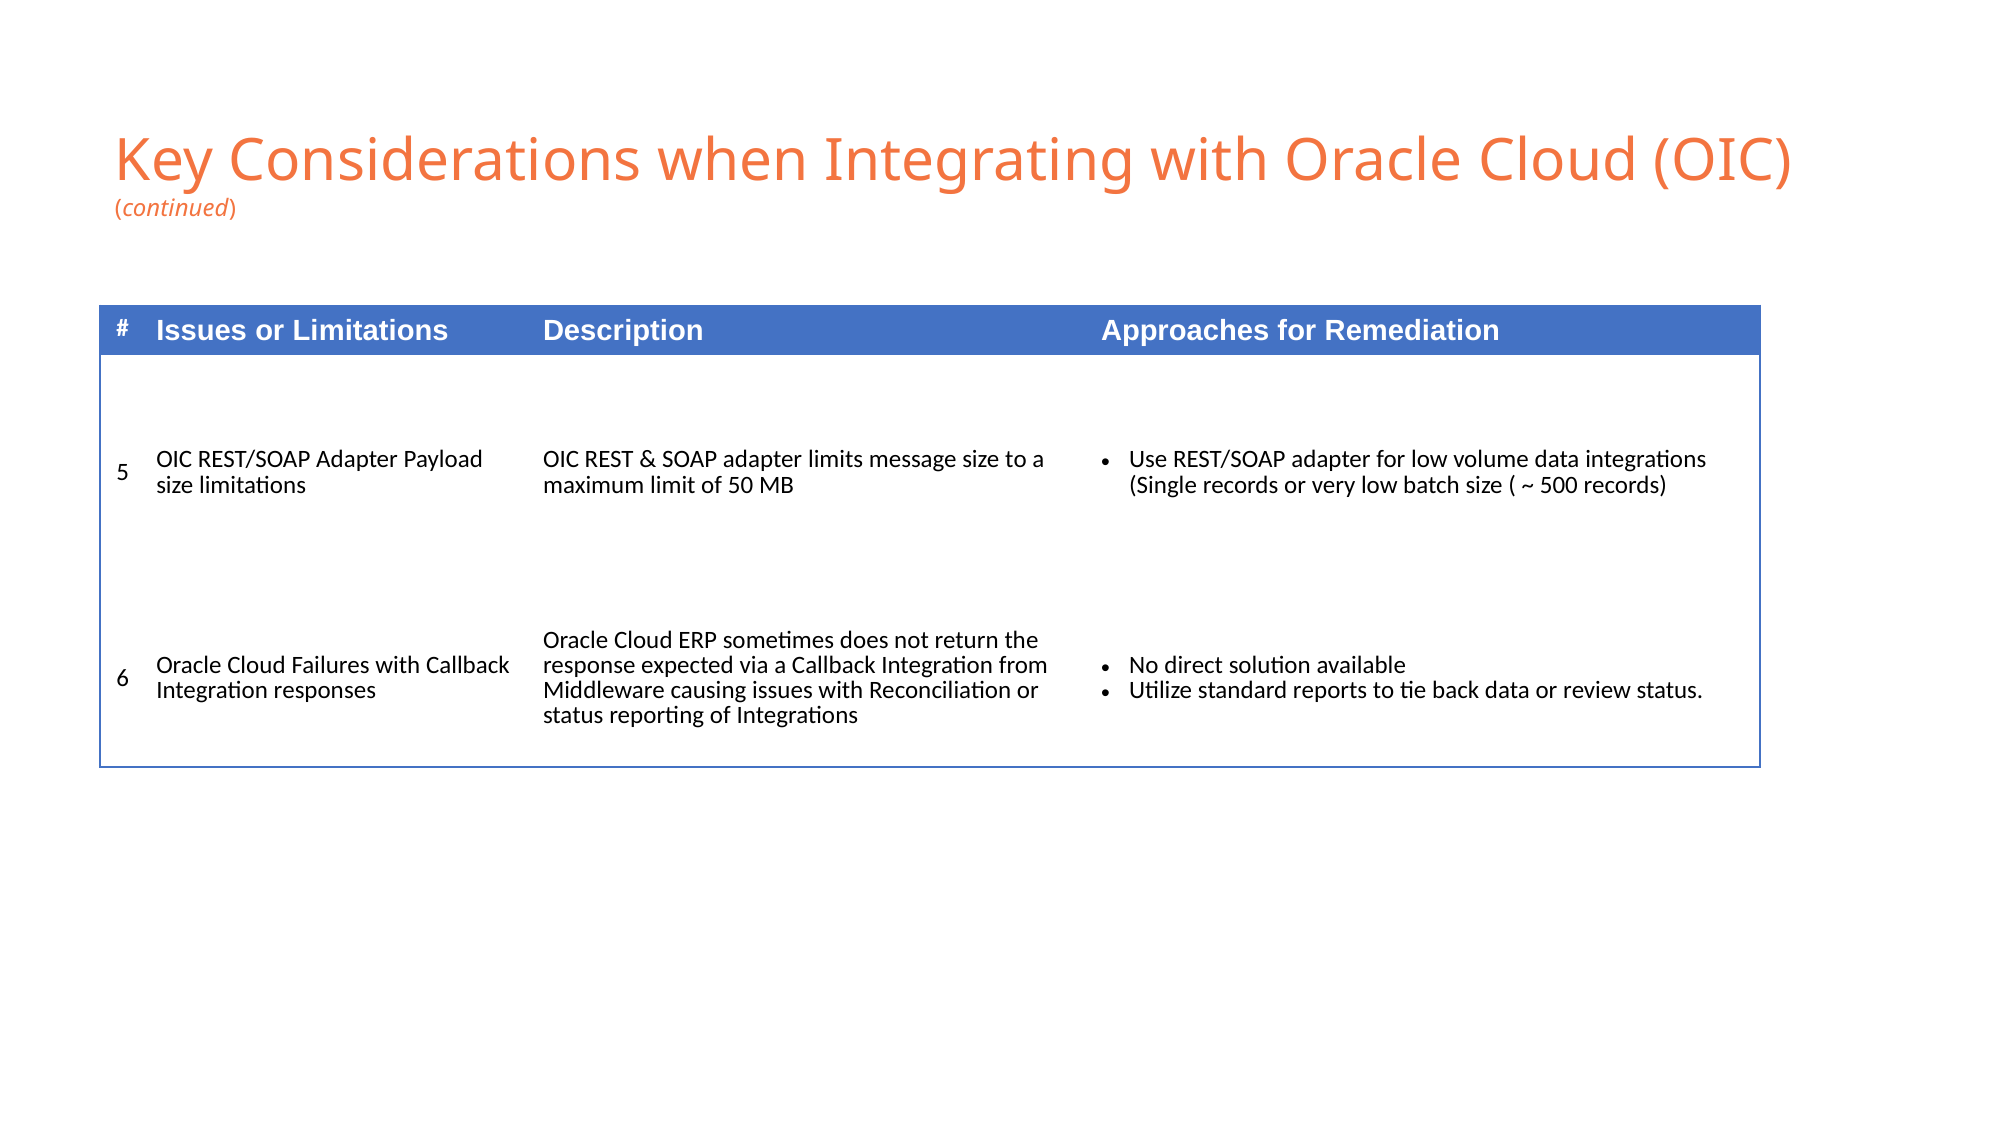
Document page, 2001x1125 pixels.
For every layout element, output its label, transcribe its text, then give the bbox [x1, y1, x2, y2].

table_cell OIC REST/SOAP Adapter Payload size limitations [145, 355, 532, 593]
table_cell OIC REST & SOAP adapter limits message size to a maximum limit of 50 MB [532, 355, 1090, 593]
table_header # [101, 306, 145, 355]
table_cell Oracle Cloud ERP sometimes does not return the response expected via a Callback Integration from Middleware causing issues with Reconciliation or status reporting of Integrations [532, 593, 1090, 766]
title Key Considerations when Integrating with Oracle Cloud (OIC) (continued) [99, 102, 1829, 147]
table_cell No direct solution available Utilize standard reports to tie back data or review status. [1090, 593, 1759, 766]
text_box [89, 147, 1917, 925]
table_cell Oracle Cloud Failures with Callback Integration responses [145, 593, 532, 766]
table_cell 5 [101, 355, 145, 593]
table_header Issues or Limitations [145, 306, 532, 355]
table_cell Use REST/SOAP adapter for low volume data integrations (Single records or very low batch size ( ~ 500 records) [1090, 355, 1759, 593]
table_header Description [532, 306, 1090, 355]
table_header Approaches for Remediation [1090, 306, 1759, 355]
table_cell 6 [101, 593, 145, 766]
